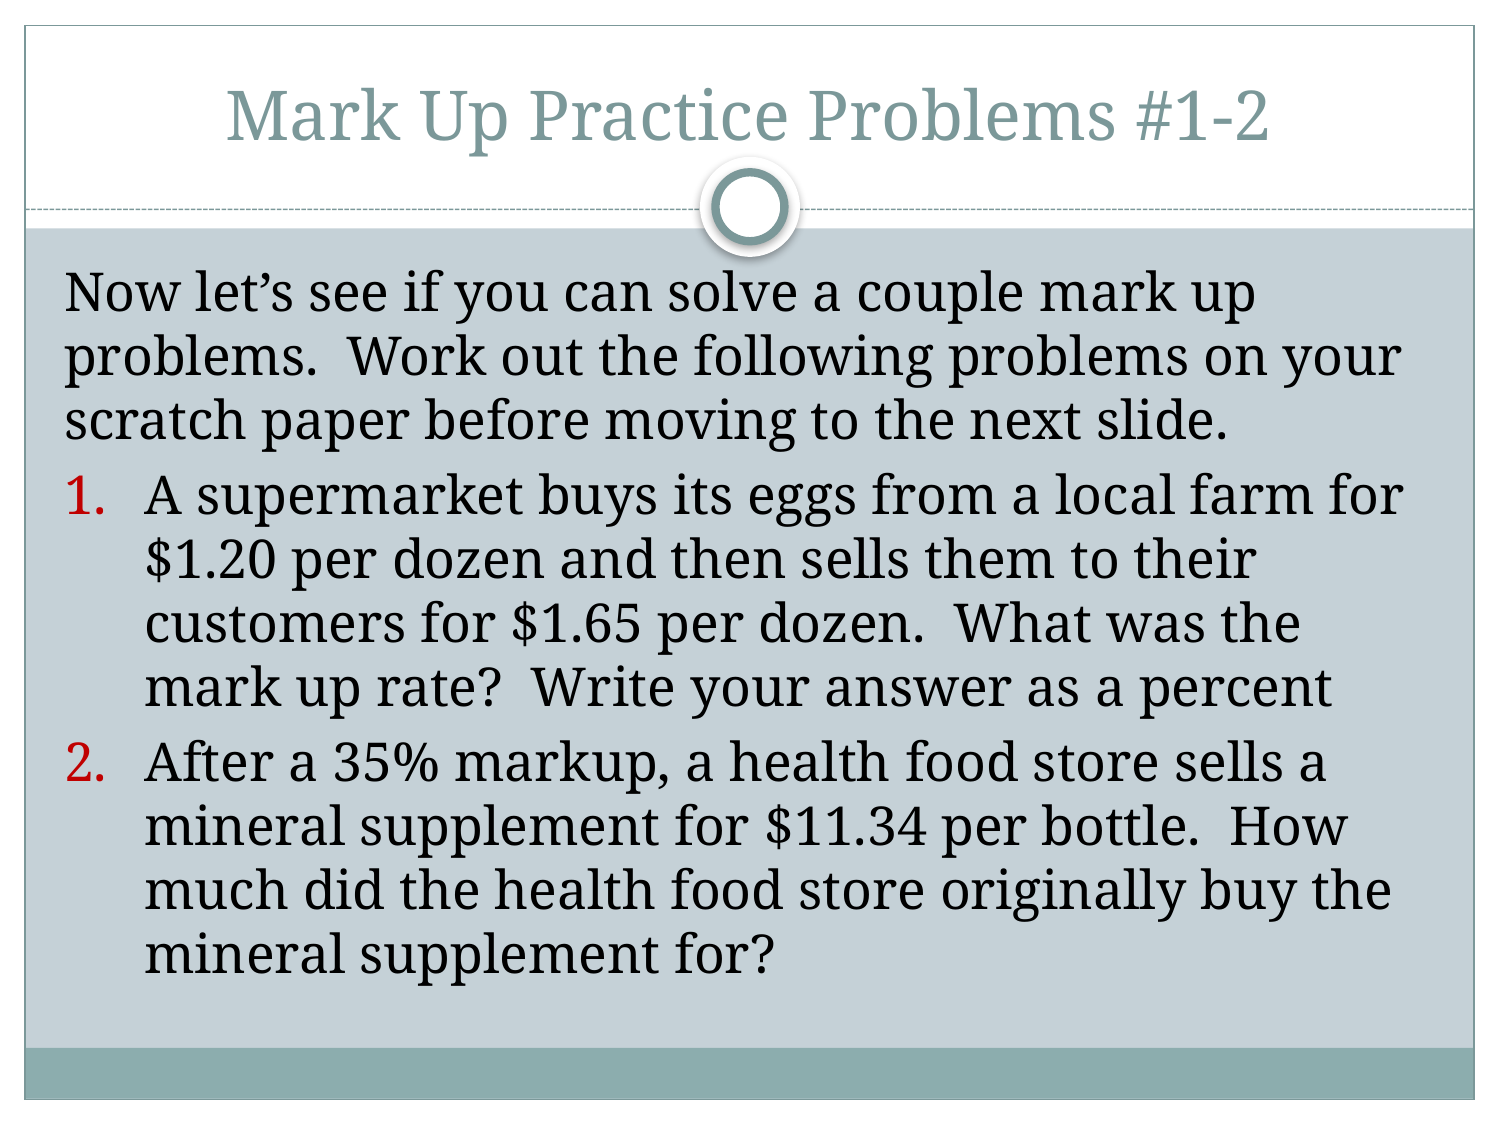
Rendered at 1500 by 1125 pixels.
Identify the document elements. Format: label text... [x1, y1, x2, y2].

list Now let’s see if you can solve a couple mark up problems. Work out the following problems on your scratch paper before moving to the next slide. A supermarket buys its eggs from a local farm for $1.20 per dozen and then sells them to their customers for $1.65 per dozen. What was the mark up rate? Write your answer as a percent After a 35% markup, a health food store sells a mineral supplement for $11.34 per bottle. How much did the health food store originally buy the mineral supplement for? [49, 250, 1445, 1001]
title Mark Up Practice Problems #1-2 [49, 37, 1450, 162]
